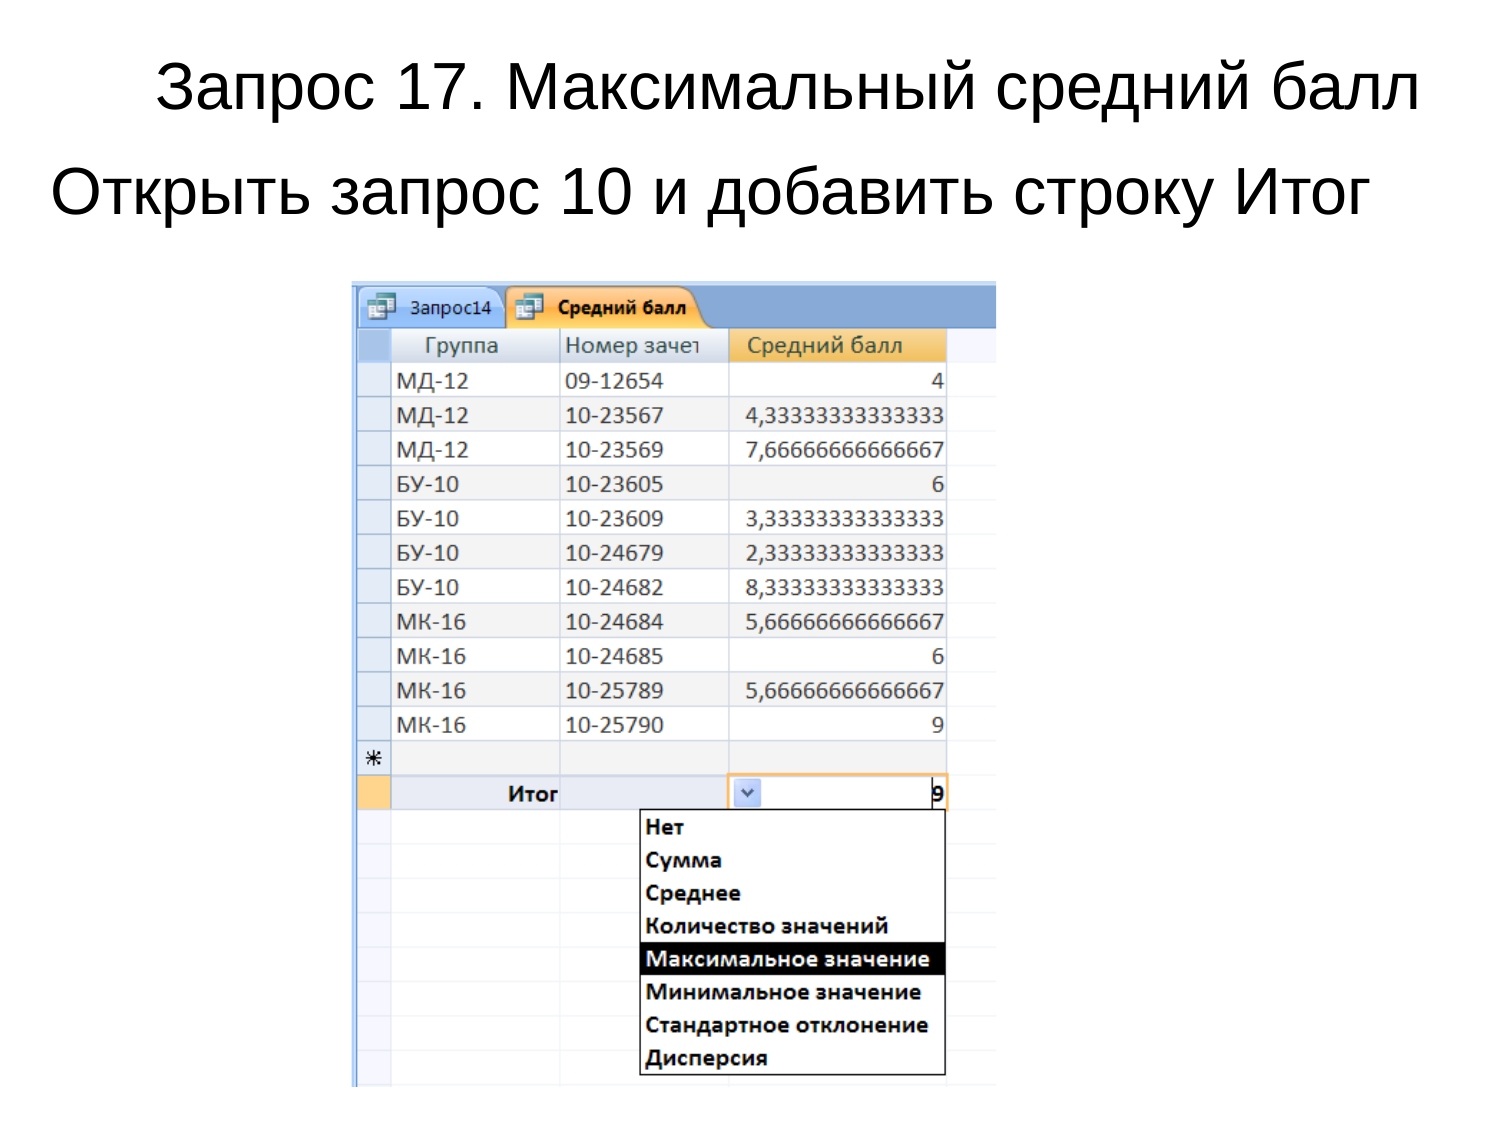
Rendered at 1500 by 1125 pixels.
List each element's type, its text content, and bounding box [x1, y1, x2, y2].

text_box Запрос 17. Максимальный средний балл [140, 35, 1442, 130]
text_box Открыть запрос 10 и добавить строку Итог [35, 140, 1407, 236]
picture [351, 280, 997, 1088]
